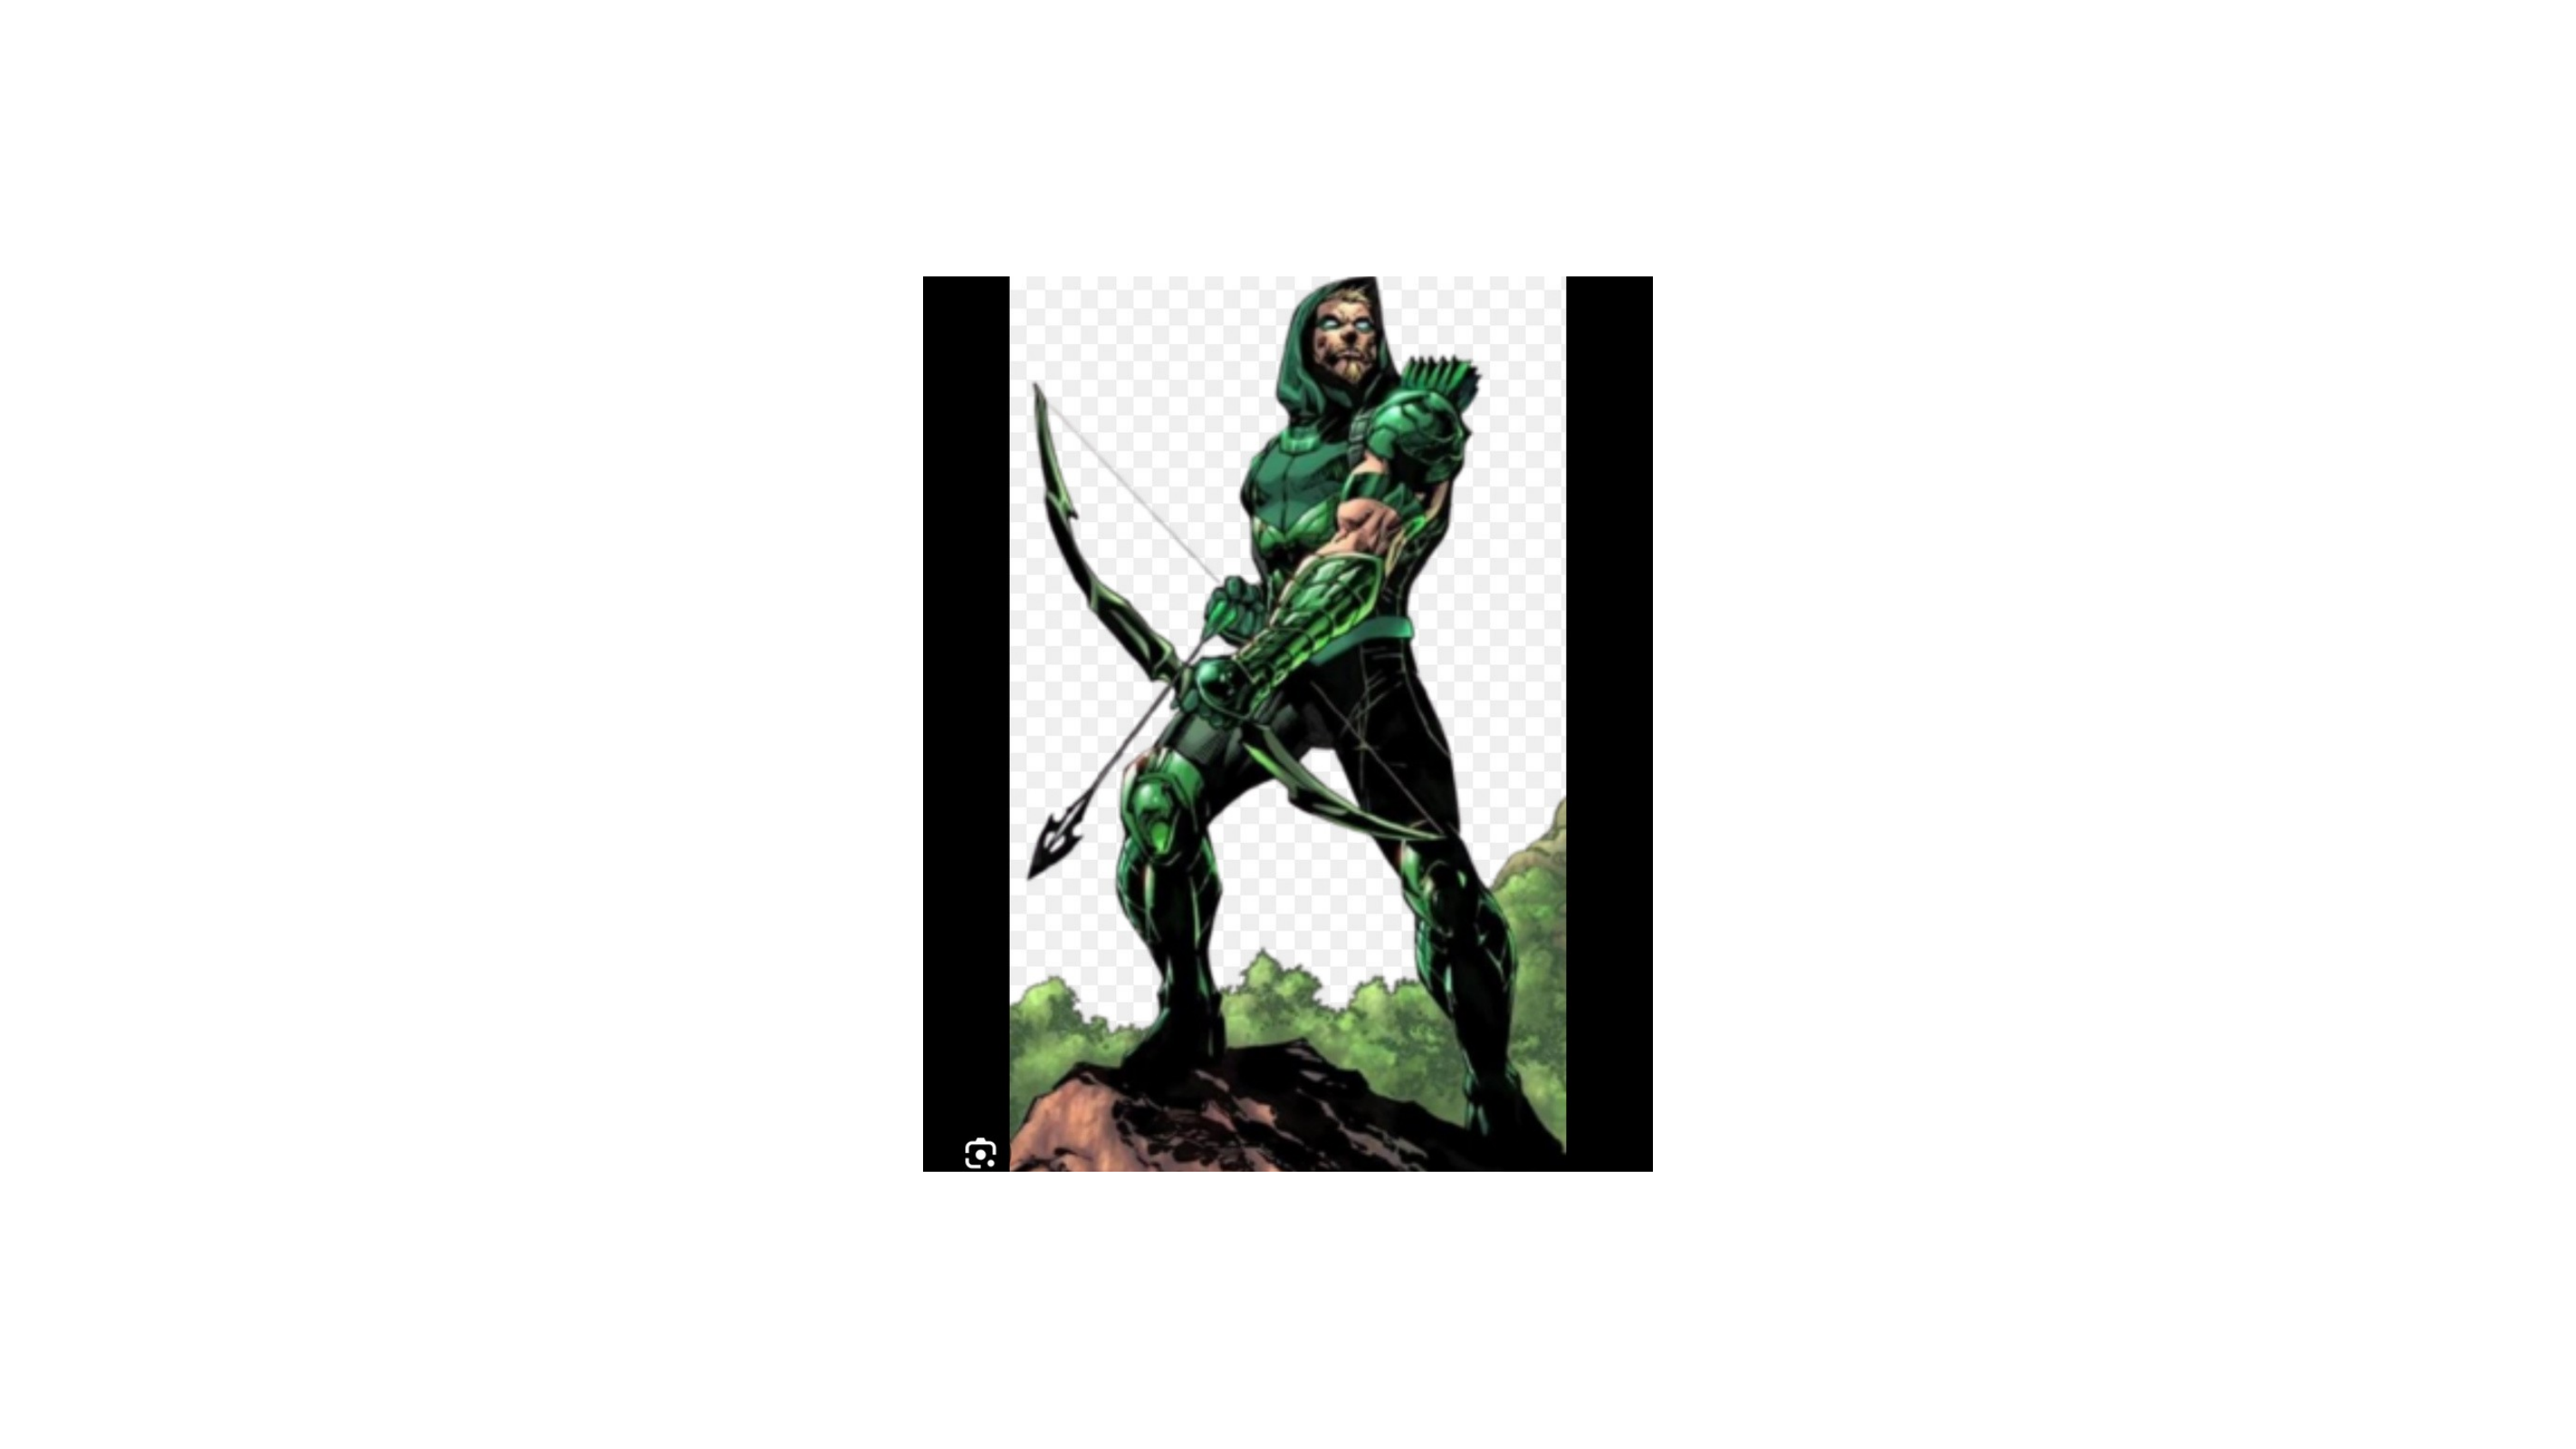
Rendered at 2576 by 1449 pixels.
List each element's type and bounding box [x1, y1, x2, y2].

picture [922, 276, 1654, 1172]
